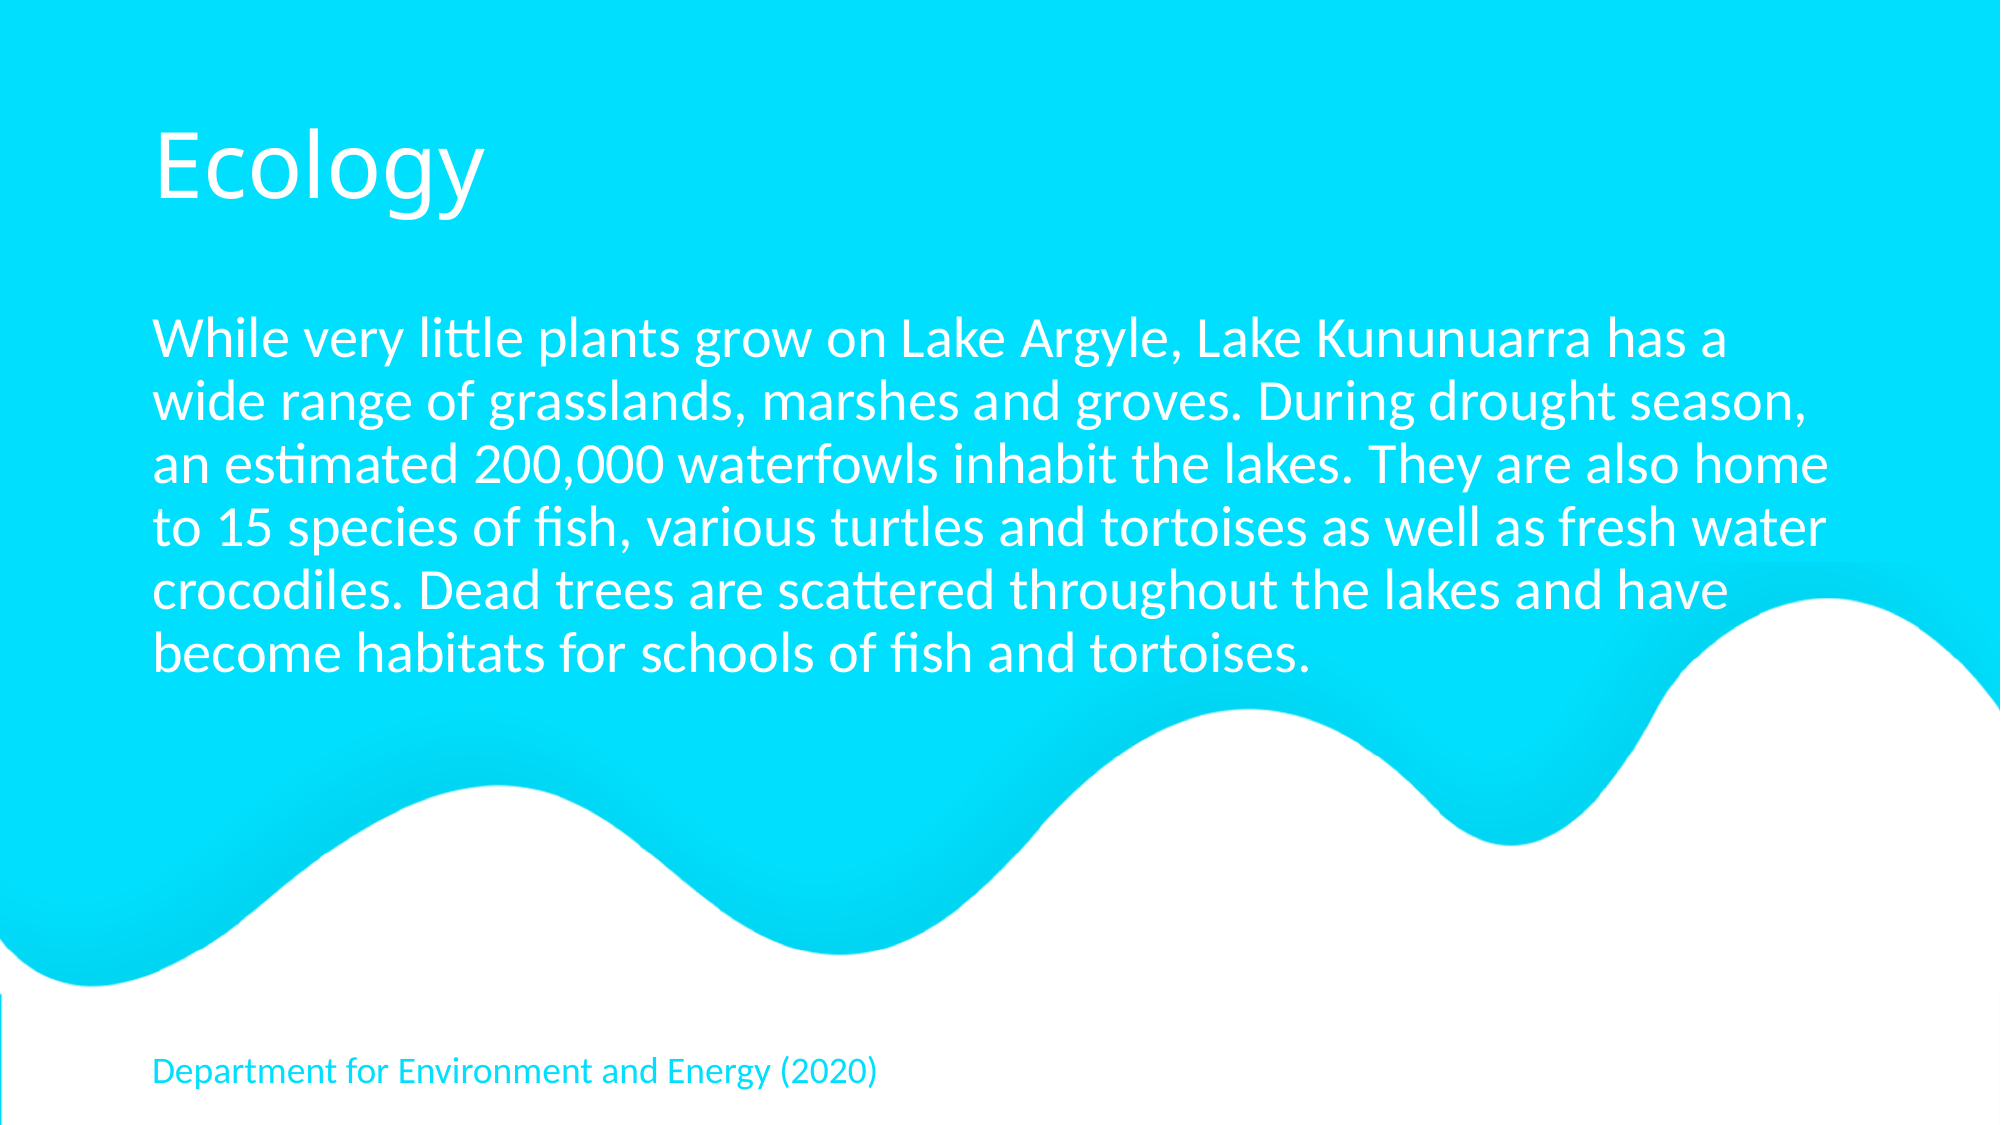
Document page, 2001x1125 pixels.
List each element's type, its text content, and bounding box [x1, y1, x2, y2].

title Ecology [137, 59, 1863, 278]
picture [0, 562, 2000, 1125]
list While very little plants grow on Lake Argyle, Lake Kununuarra has a wide range of grasslands, marshes and groves. During drought season, an estimated 200,000 waterfowls inhabit the lakes. They are also home to 15 species of fish, various turtles and tortoises as well as fresh water crocodiles. Dead trees are scattered throughout the lakes and have become habitats for schools of fish and tortoises. [137, 299, 1863, 562]
